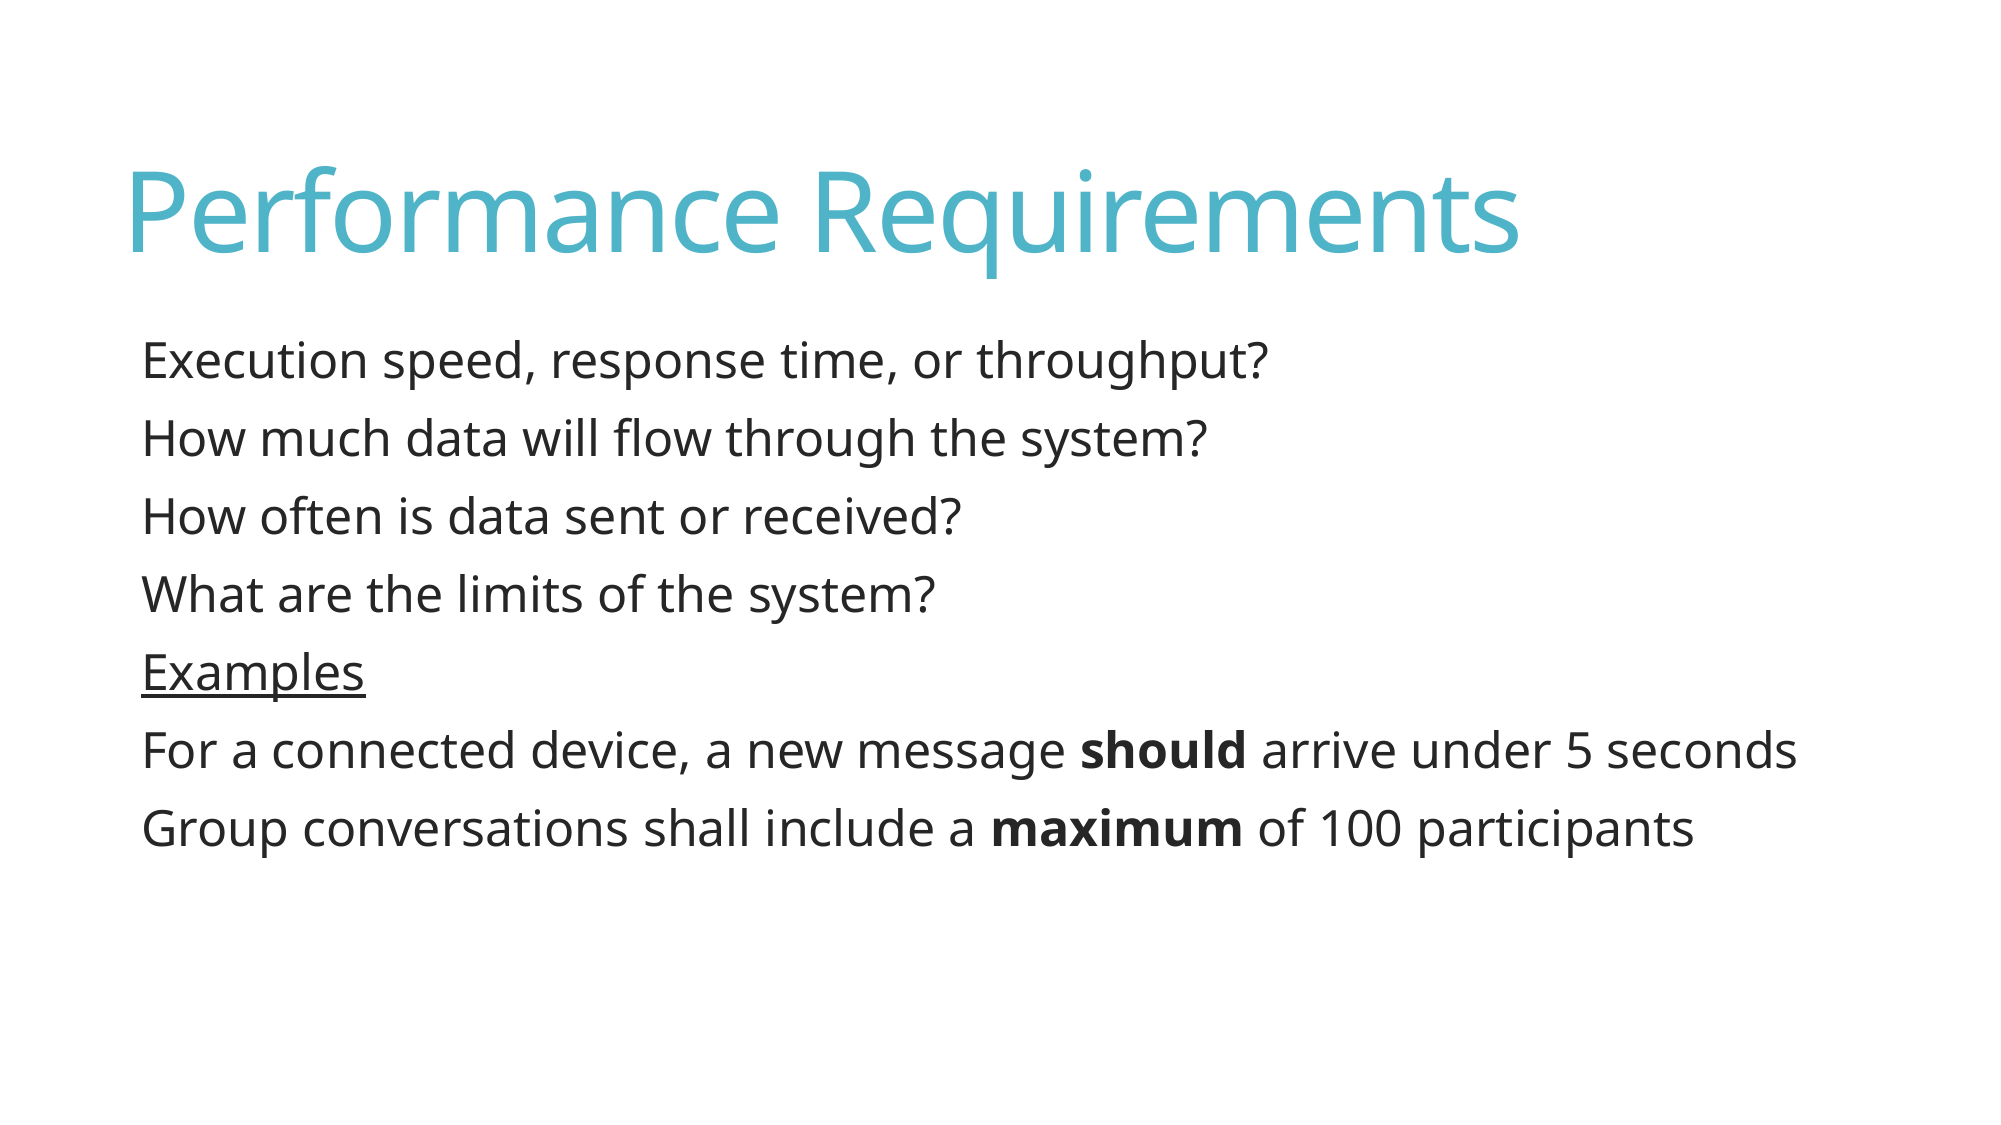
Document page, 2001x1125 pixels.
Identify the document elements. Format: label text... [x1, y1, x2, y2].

list Execution speed, response time, or throughput? How much data will flow through the system? How often is data sent or received? What are the limits of the system? Examples For a connected device, a new message should arrive under 5 seconds Group conversations shall include a maximum of 100 participants [111, 329, 1876, 948]
title Performance Requirements [107, 81, 1875, 354]
